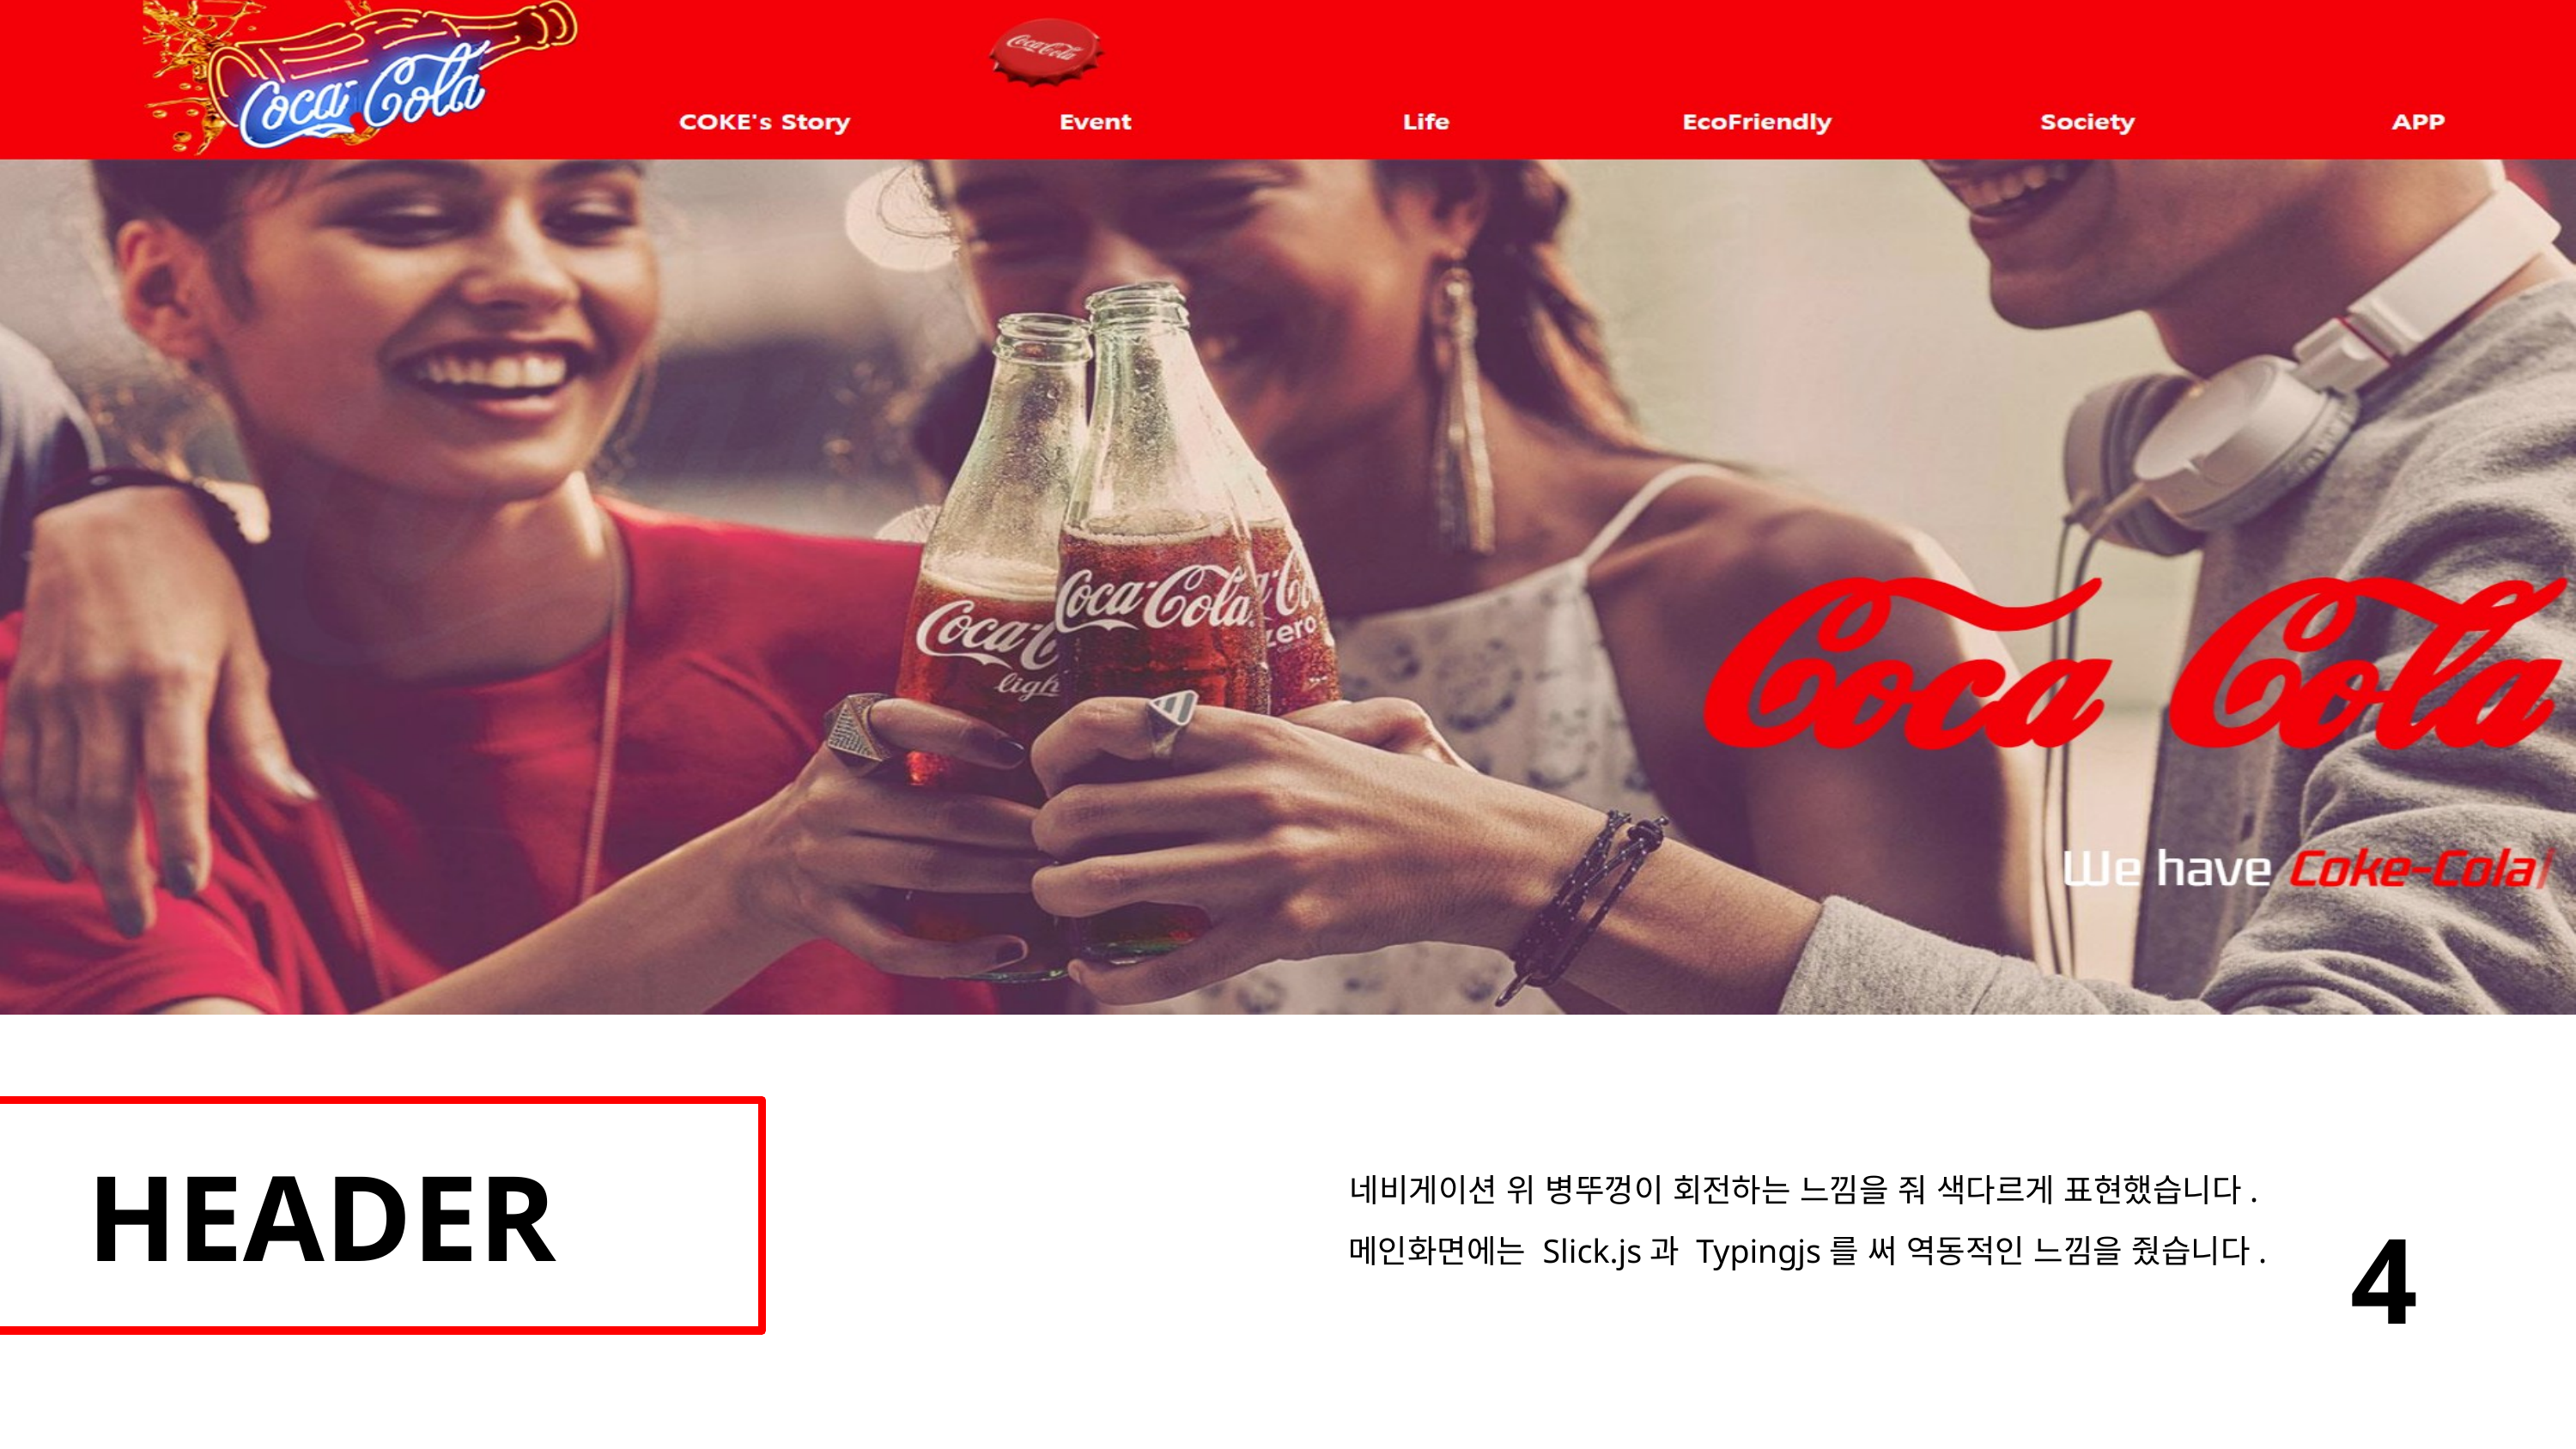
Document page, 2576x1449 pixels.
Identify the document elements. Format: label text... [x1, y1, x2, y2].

text_box 4 [2337, 1200, 2432, 1355]
text_box [0, 1099, 764, 1332]
text_box 네비게이션 위 병뚜껑이 회전하는 느낌을 줘 색다르게 표현했습니다. [1337, 1163, 2272, 1215]
picture [0, 0, 2576, 1015]
text_box 메인화면에는 Slick.js과 Typingjs를 써 역동적인 느낌을 줬습니다. [1335, 1224, 2280, 1276]
